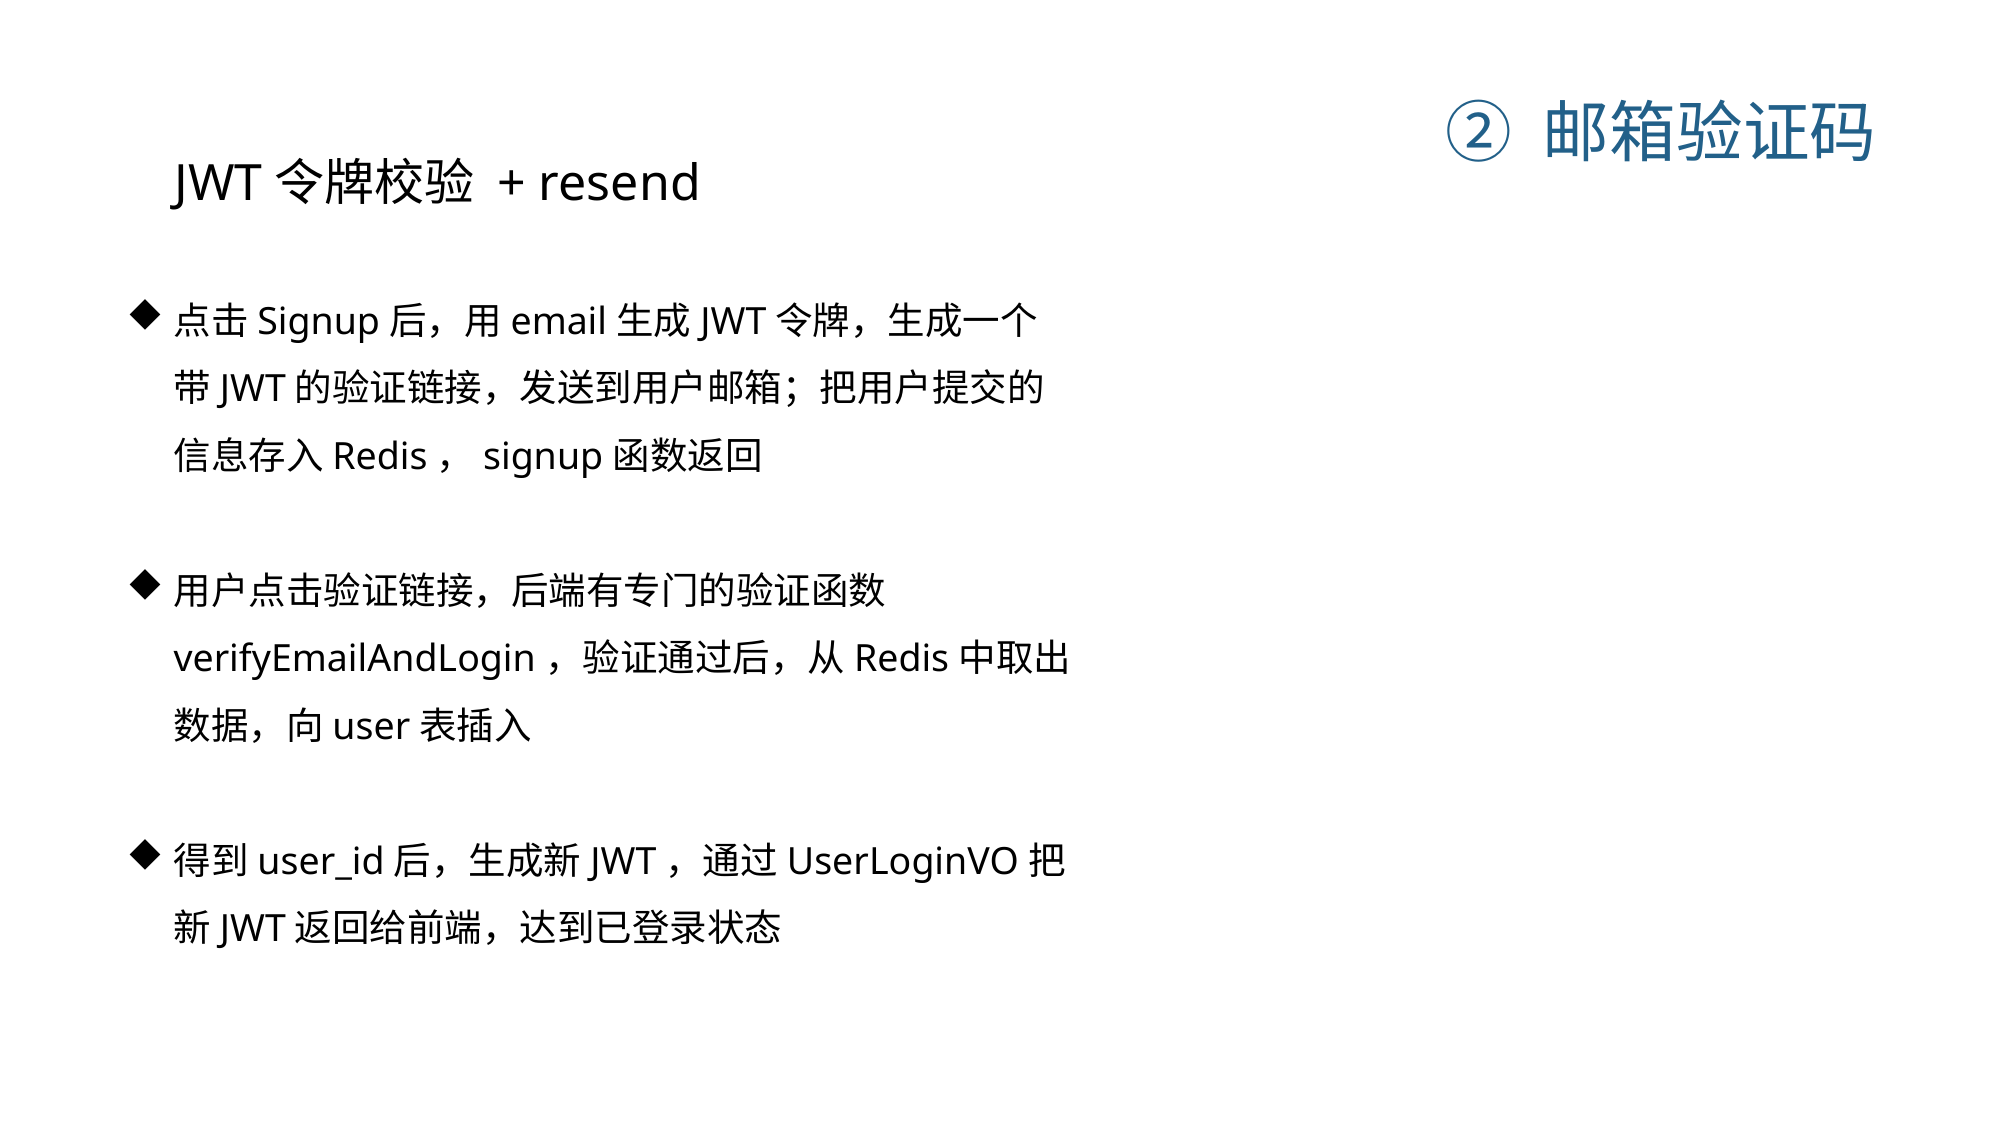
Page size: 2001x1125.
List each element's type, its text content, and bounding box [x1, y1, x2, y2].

text_box 点击Signup后，用email生成JWT令牌，生成一个带JWT的验证链接，发送到用户邮箱；把用户提交的信息存入Redis，signup函数返回 用户点击验证链接，后端有专门的验证函数verifyEmailAndLogin，验证通过后，从Redis中取出数据，向user表插入 得到user_id后，生成新JWT，通过UserLoginVO把新JWT返回给前端，达到已登录状态 [111, 267, 1088, 957]
text_box ② 邮箱验证码 [1430, 82, 1946, 178]
text_box JWT令牌校验 + resend [159, 82, 1055, 218]
